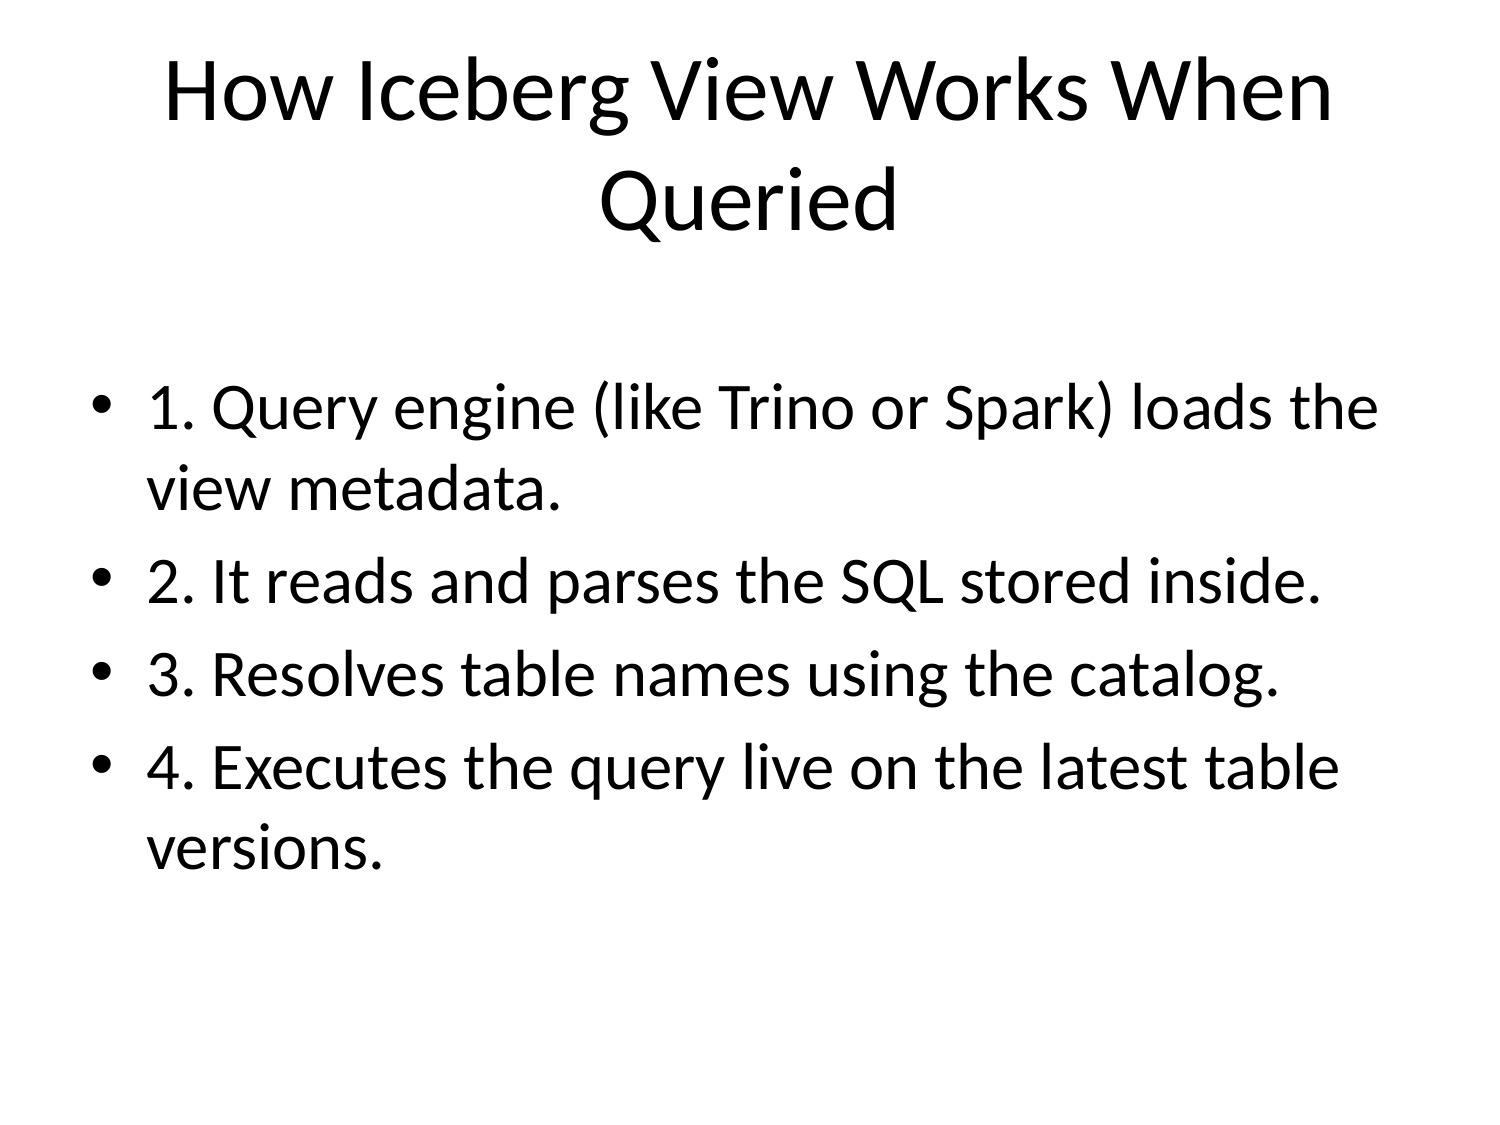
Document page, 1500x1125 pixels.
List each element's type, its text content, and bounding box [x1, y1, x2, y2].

title How Iceberg View Works When Queried [75, 45, 1425, 233]
list 1. Query engine (like Trino or Spark) loads the view metadata. 2. It reads and parses the SQL stored inside. 3. Resolves table names using the catalog. 4. Executes the query live on the latest table versions. [75, 262, 1425, 1005]
